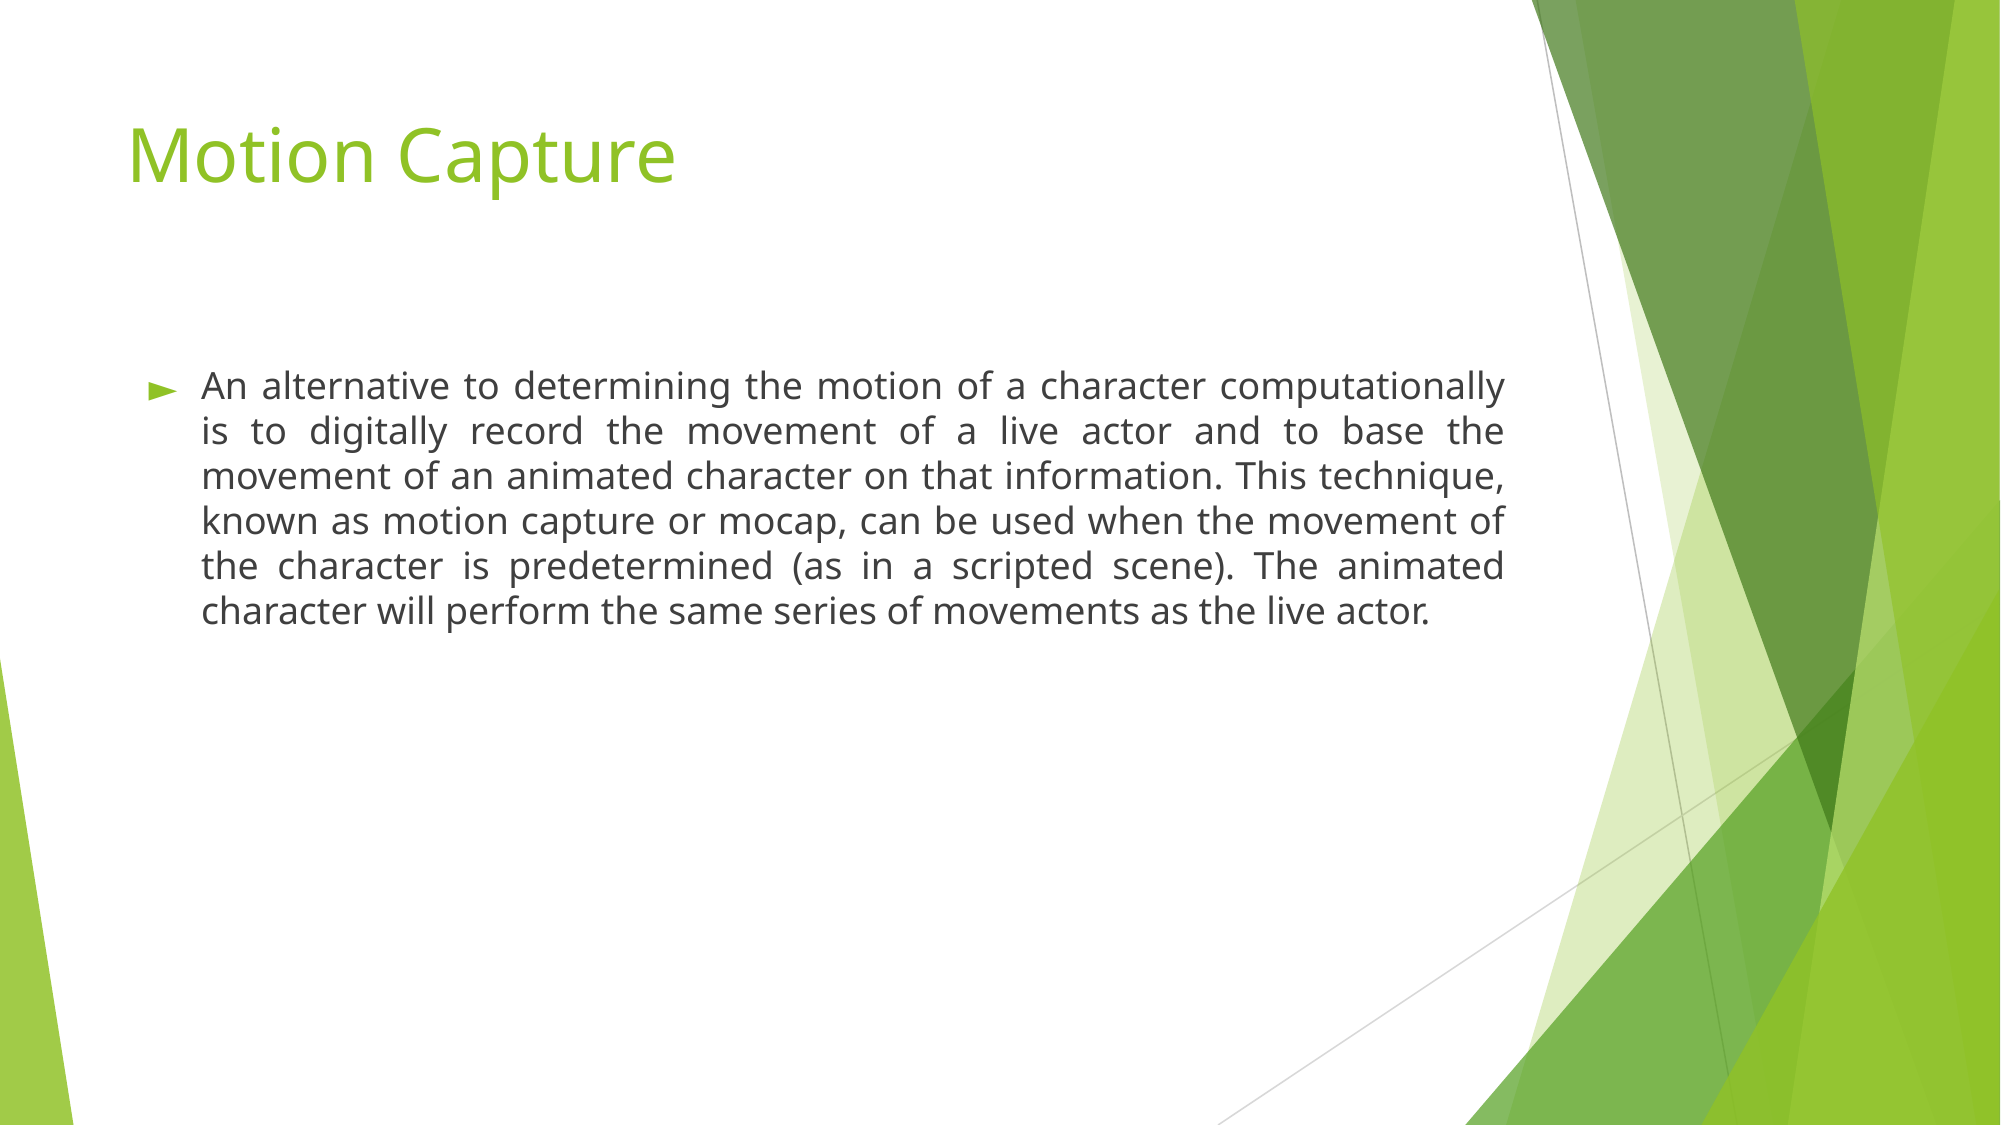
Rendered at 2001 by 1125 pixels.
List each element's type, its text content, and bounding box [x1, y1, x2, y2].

title Motion Capture [111, 99, 1522, 317]
list An alternative to determining the motion of a character computationally is to digitally record the movement of a live actor and to base the movement of an animated character on that information. This technique, known as motion capture or mocap, can be used when the movement of the character is predetermined (as in a scripted scene). The animated character will perform the same series of movements as the live actor. [111, 354, 1522, 992]
